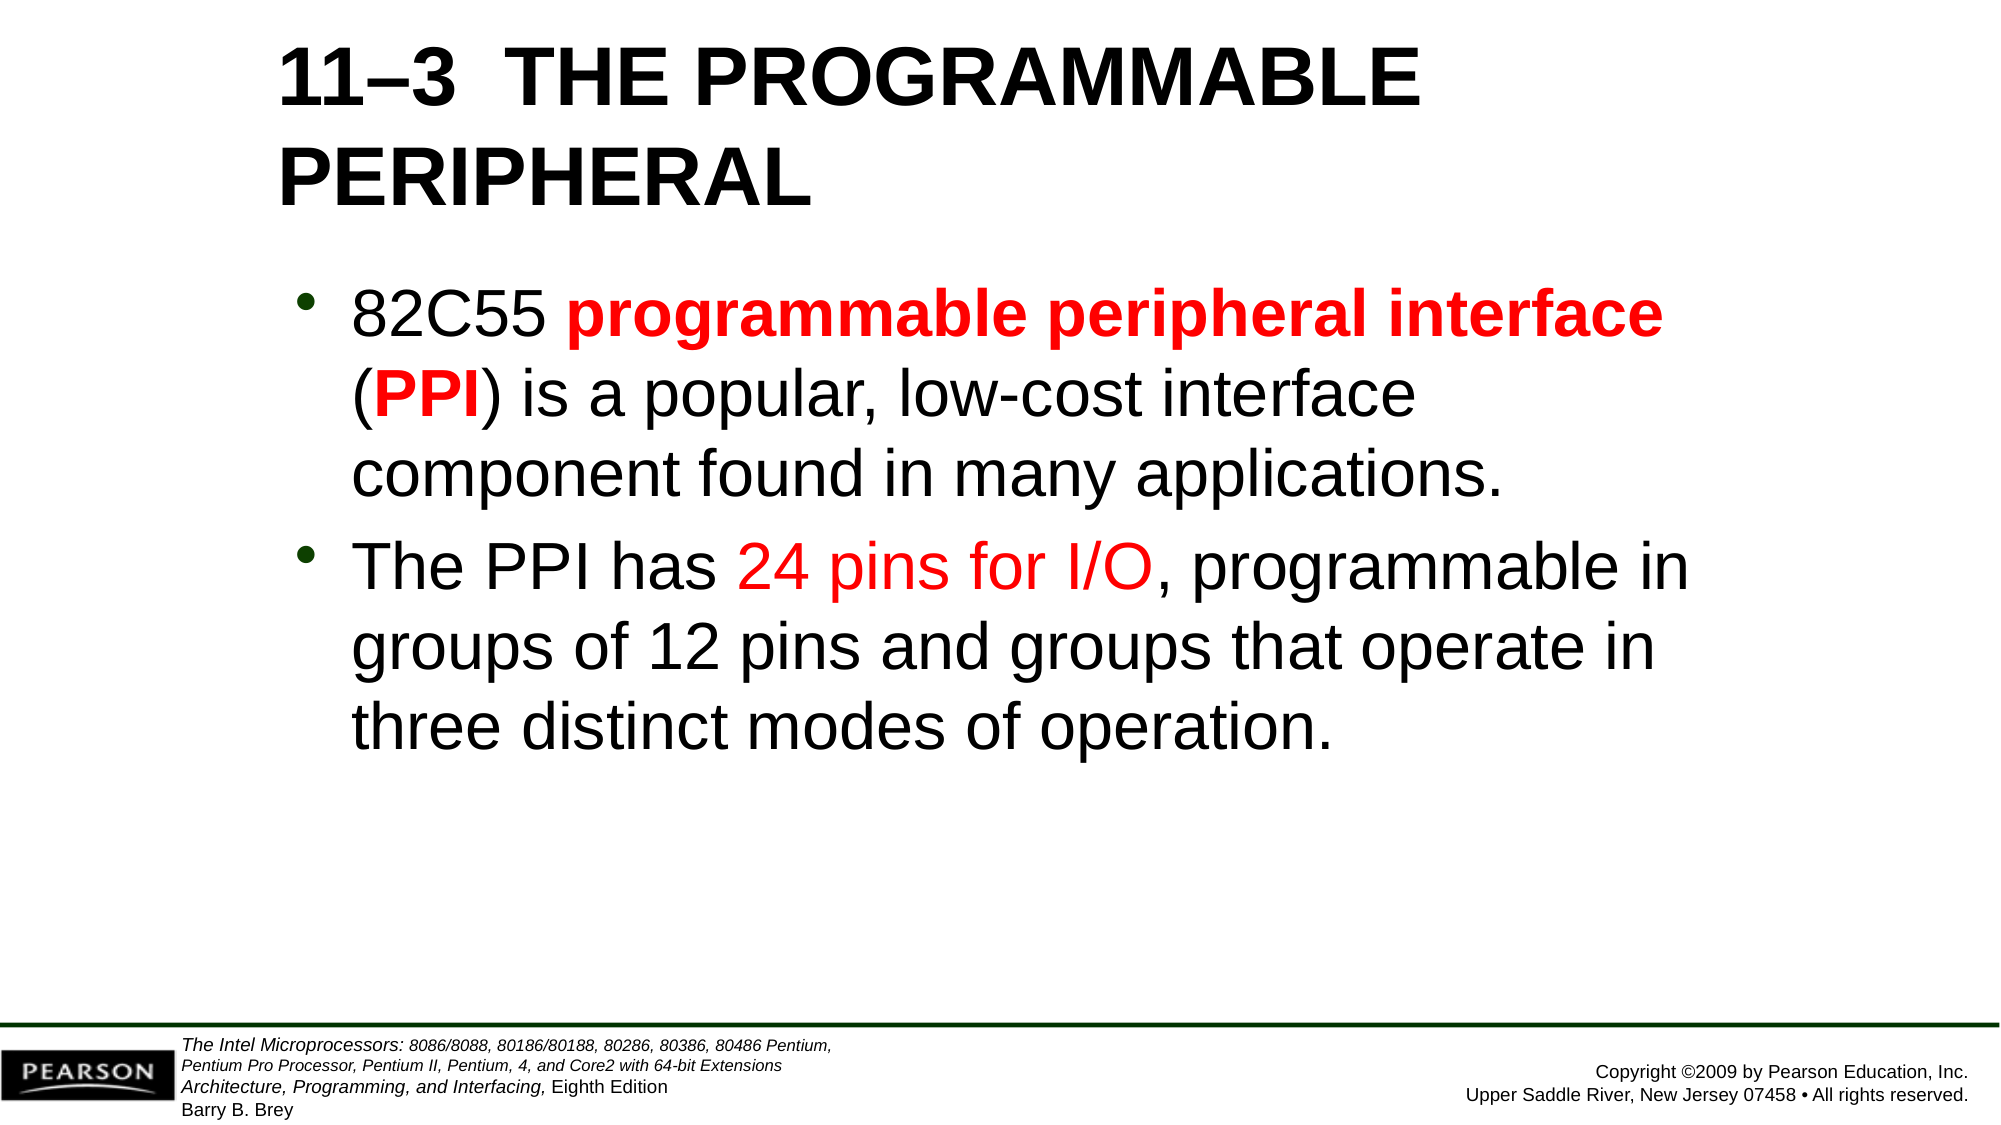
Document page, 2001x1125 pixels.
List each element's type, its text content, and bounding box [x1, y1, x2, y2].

title 11–3 THE PROGRAMMABLE PERIPHERAL [262, 14, 1763, 203]
picture [0, 1049, 177, 1102]
list 82C55 programmable peripheral interface (PPI) is a popular, low-cost interface component found in many applications. The PPI has 24 pins for I/O, programmable in groups of 12 pins and groups that operate in three distinct modes of operation. [279, 262, 1750, 962]
